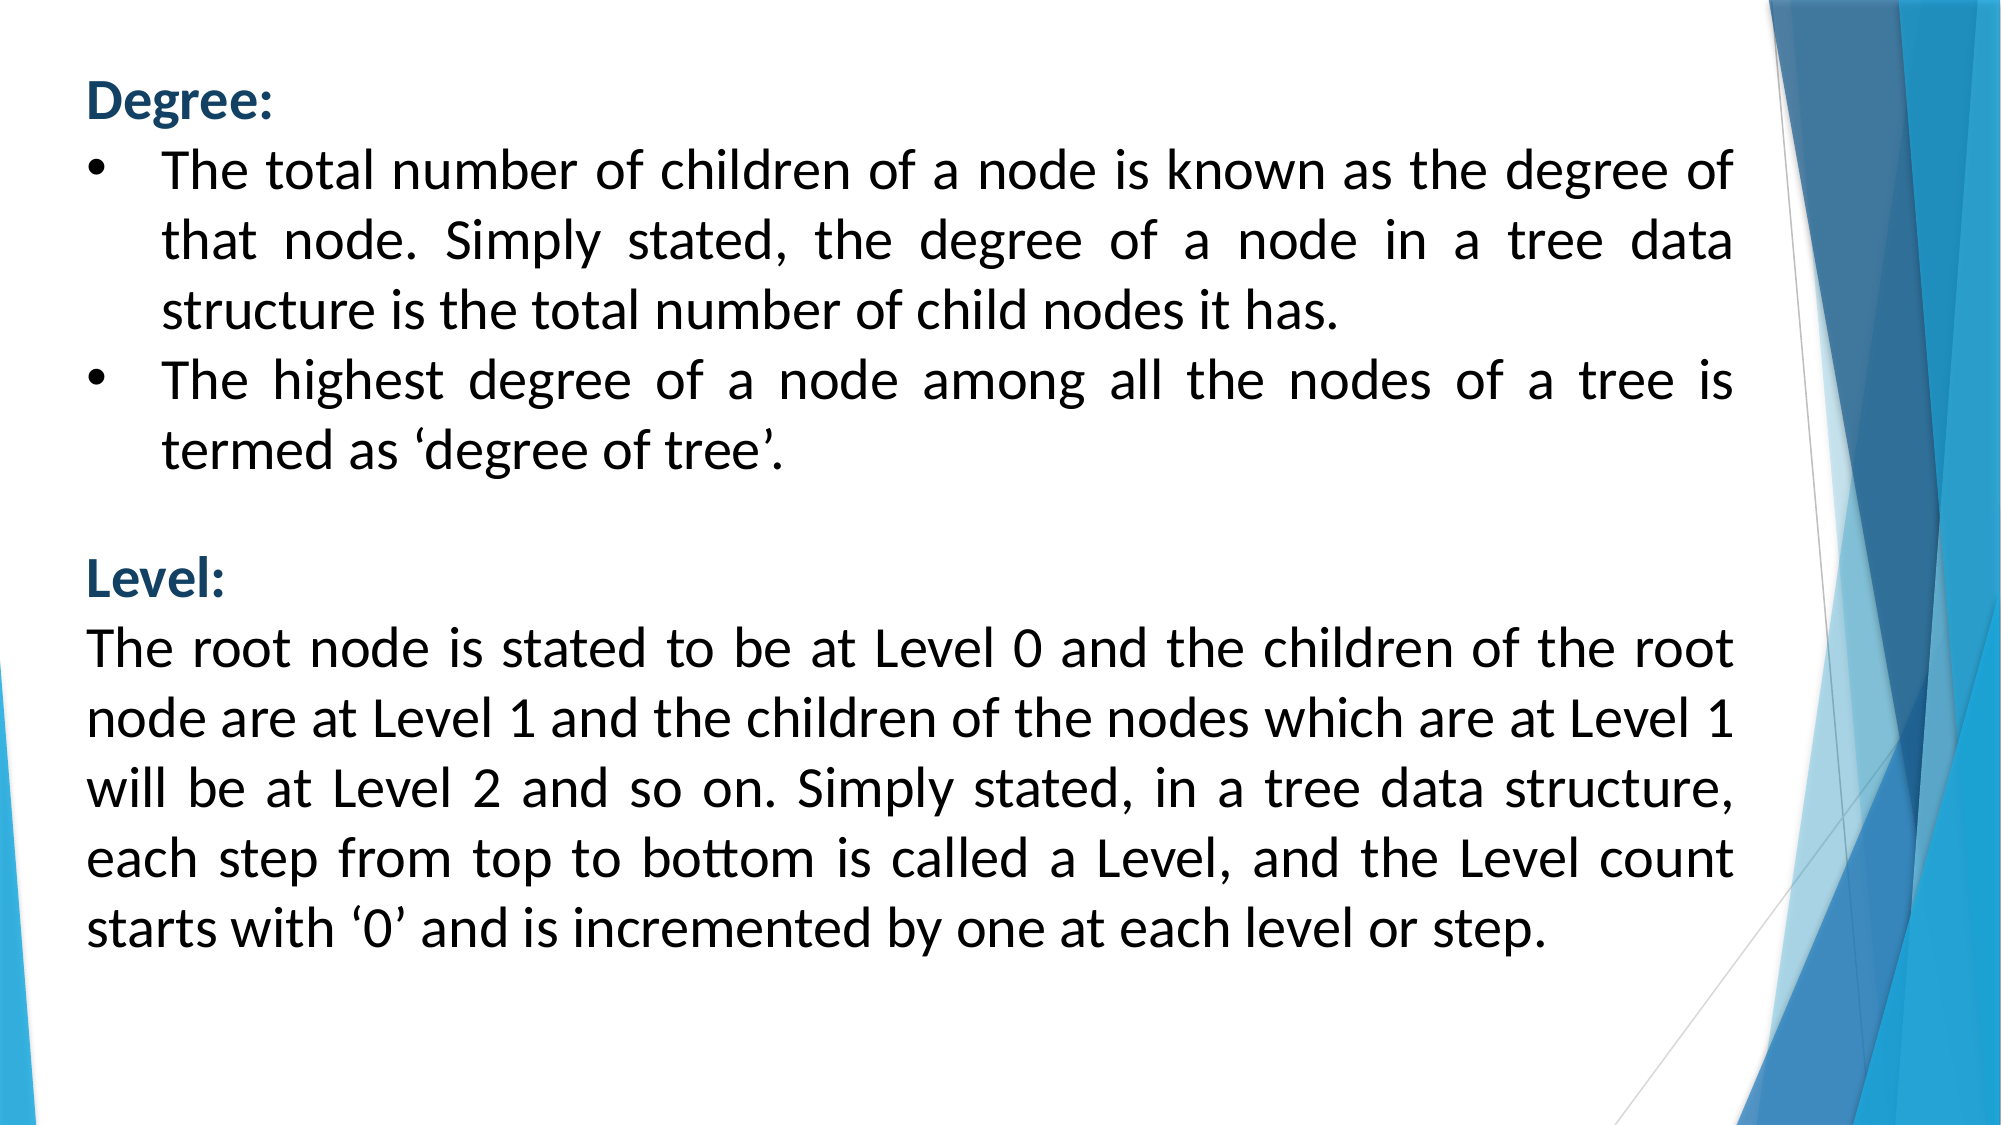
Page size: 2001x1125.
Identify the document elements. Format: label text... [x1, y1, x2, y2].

text_box Level: The root node is stated to be at Level 0 and the children of the root node are at Level 1 and the children of the nodes which are at Level 1 will be at Level 2 and so on. Simply stated, in a tree data structure, each step from top to bottom is called a Level, and the Level count starts with ‘0’ and is incremented by one at each level or step. [71, 531, 1751, 967]
text_box Degree: The total number of children of a node is known as the degree of that node. Simply stated, the degree of a node in a tree data structure is the total number of child nodes it has. The highest degree of a node among all the nodes of a tree is termed as ‘degree of tree’. [71, 54, 1751, 489]
